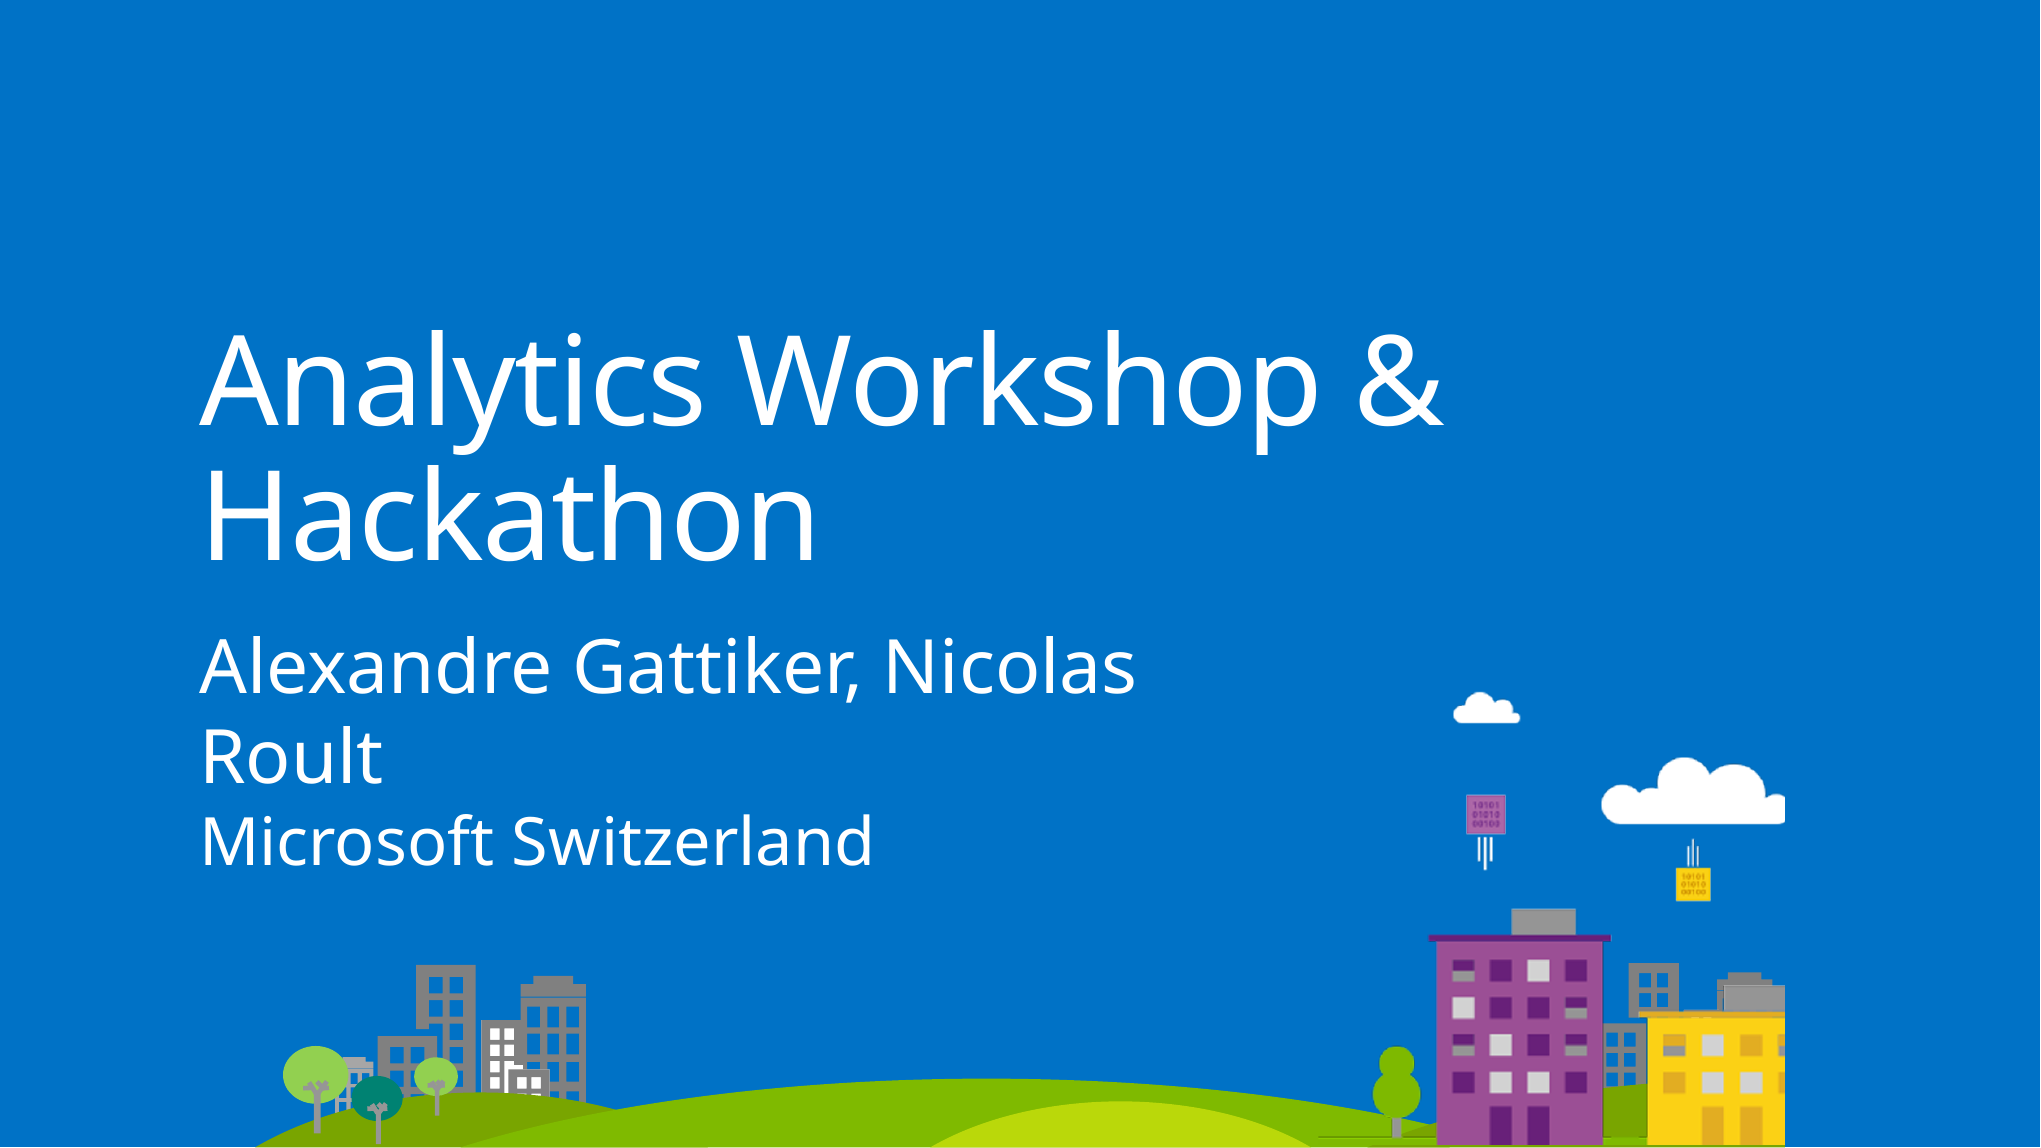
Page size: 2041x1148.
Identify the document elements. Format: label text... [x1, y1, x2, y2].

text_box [254, 1055, 1786, 1148]
picture [1318, 635, 1786, 1146]
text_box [282, 1045, 349, 1134]
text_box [334, 964, 587, 1055]
text_box Analytics Workshop & Hackathon [184, 309, 1687, 501]
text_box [413, 1056, 459, 1116]
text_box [351, 1075, 403, 1145]
text_box Alexandre Gattiker, Nicolas Roult Microsoft Switzerland [184, 611, 1351, 886]
